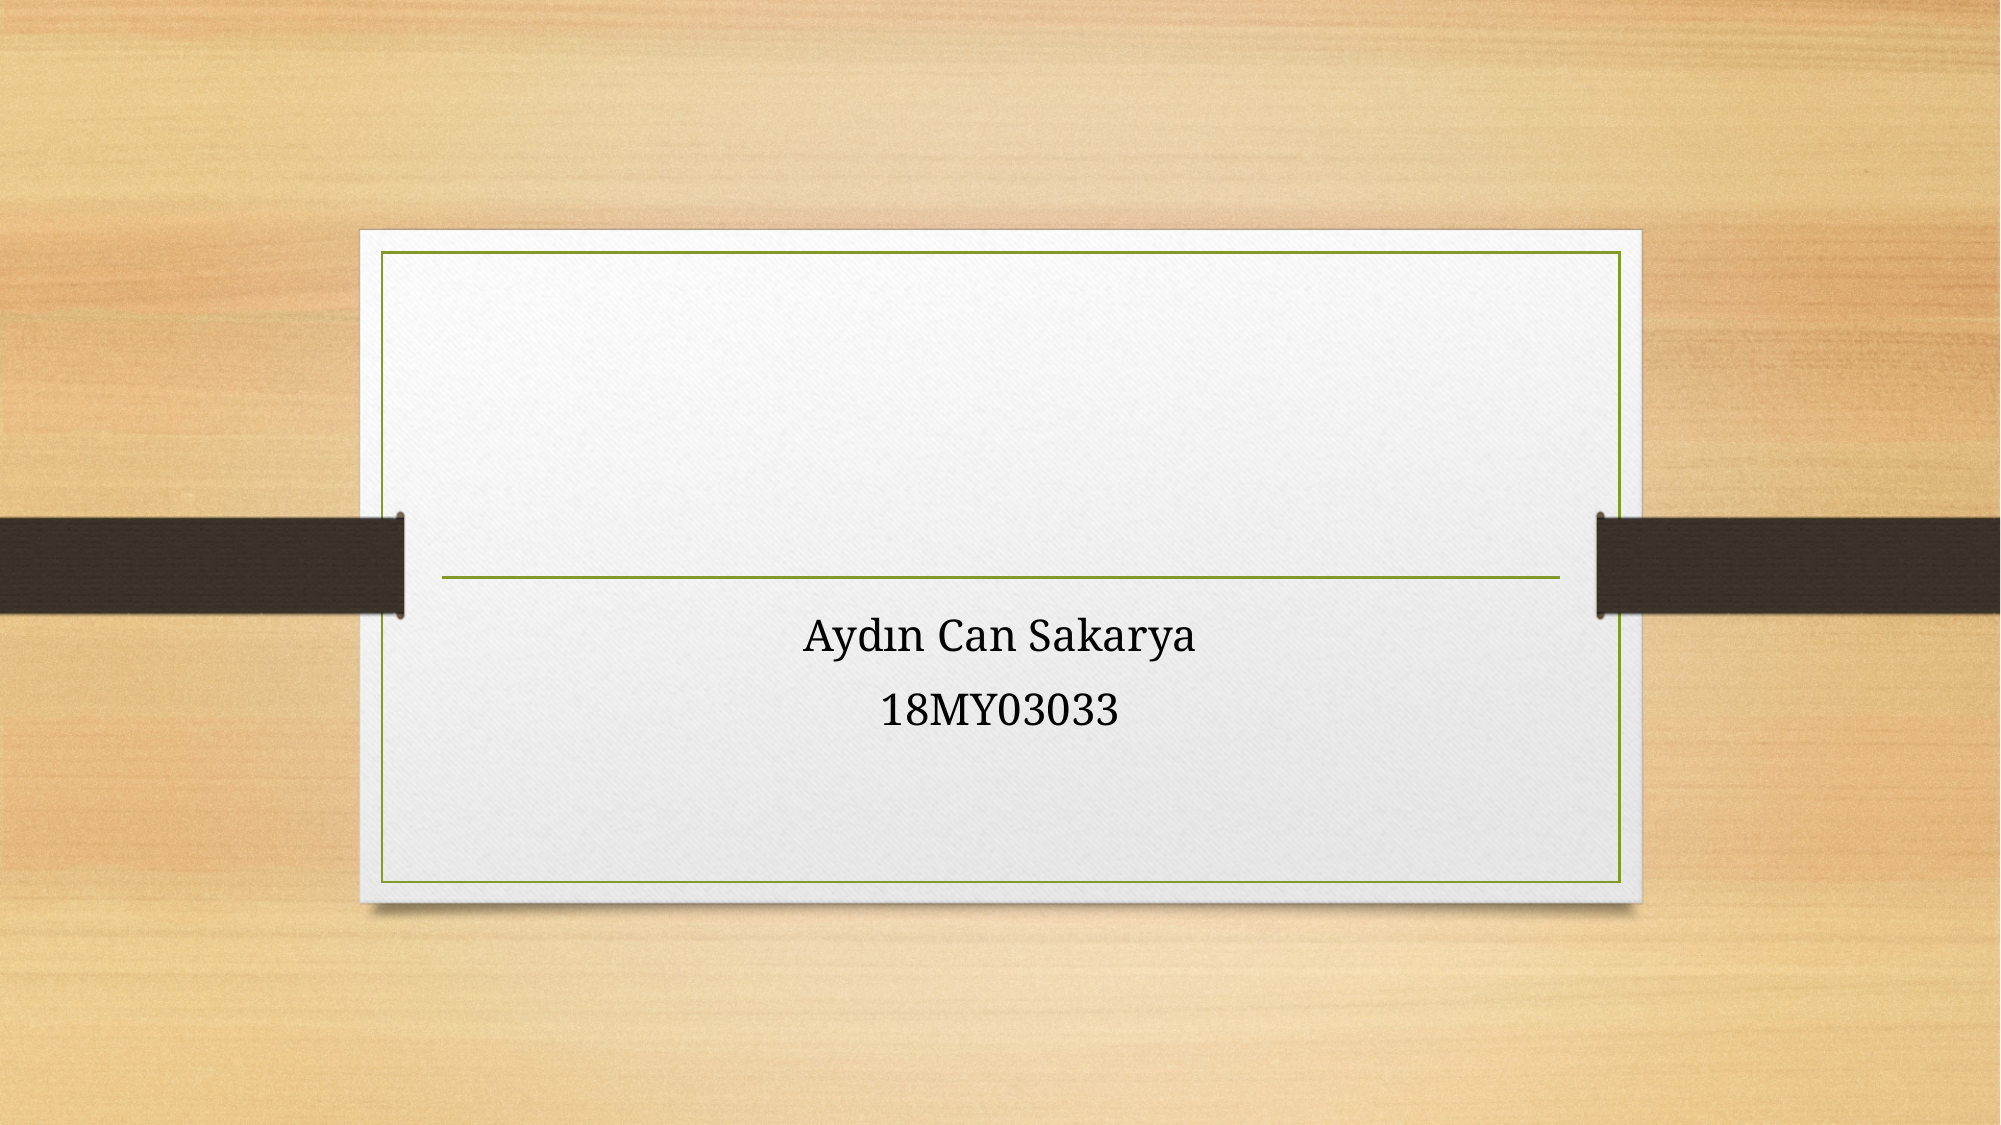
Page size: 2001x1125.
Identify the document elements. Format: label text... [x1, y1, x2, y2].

subtitle Aydın Can Sakarya 18MY03033 [441, 600, 1560, 817]
picture [0, 0, 2001, 1125]
